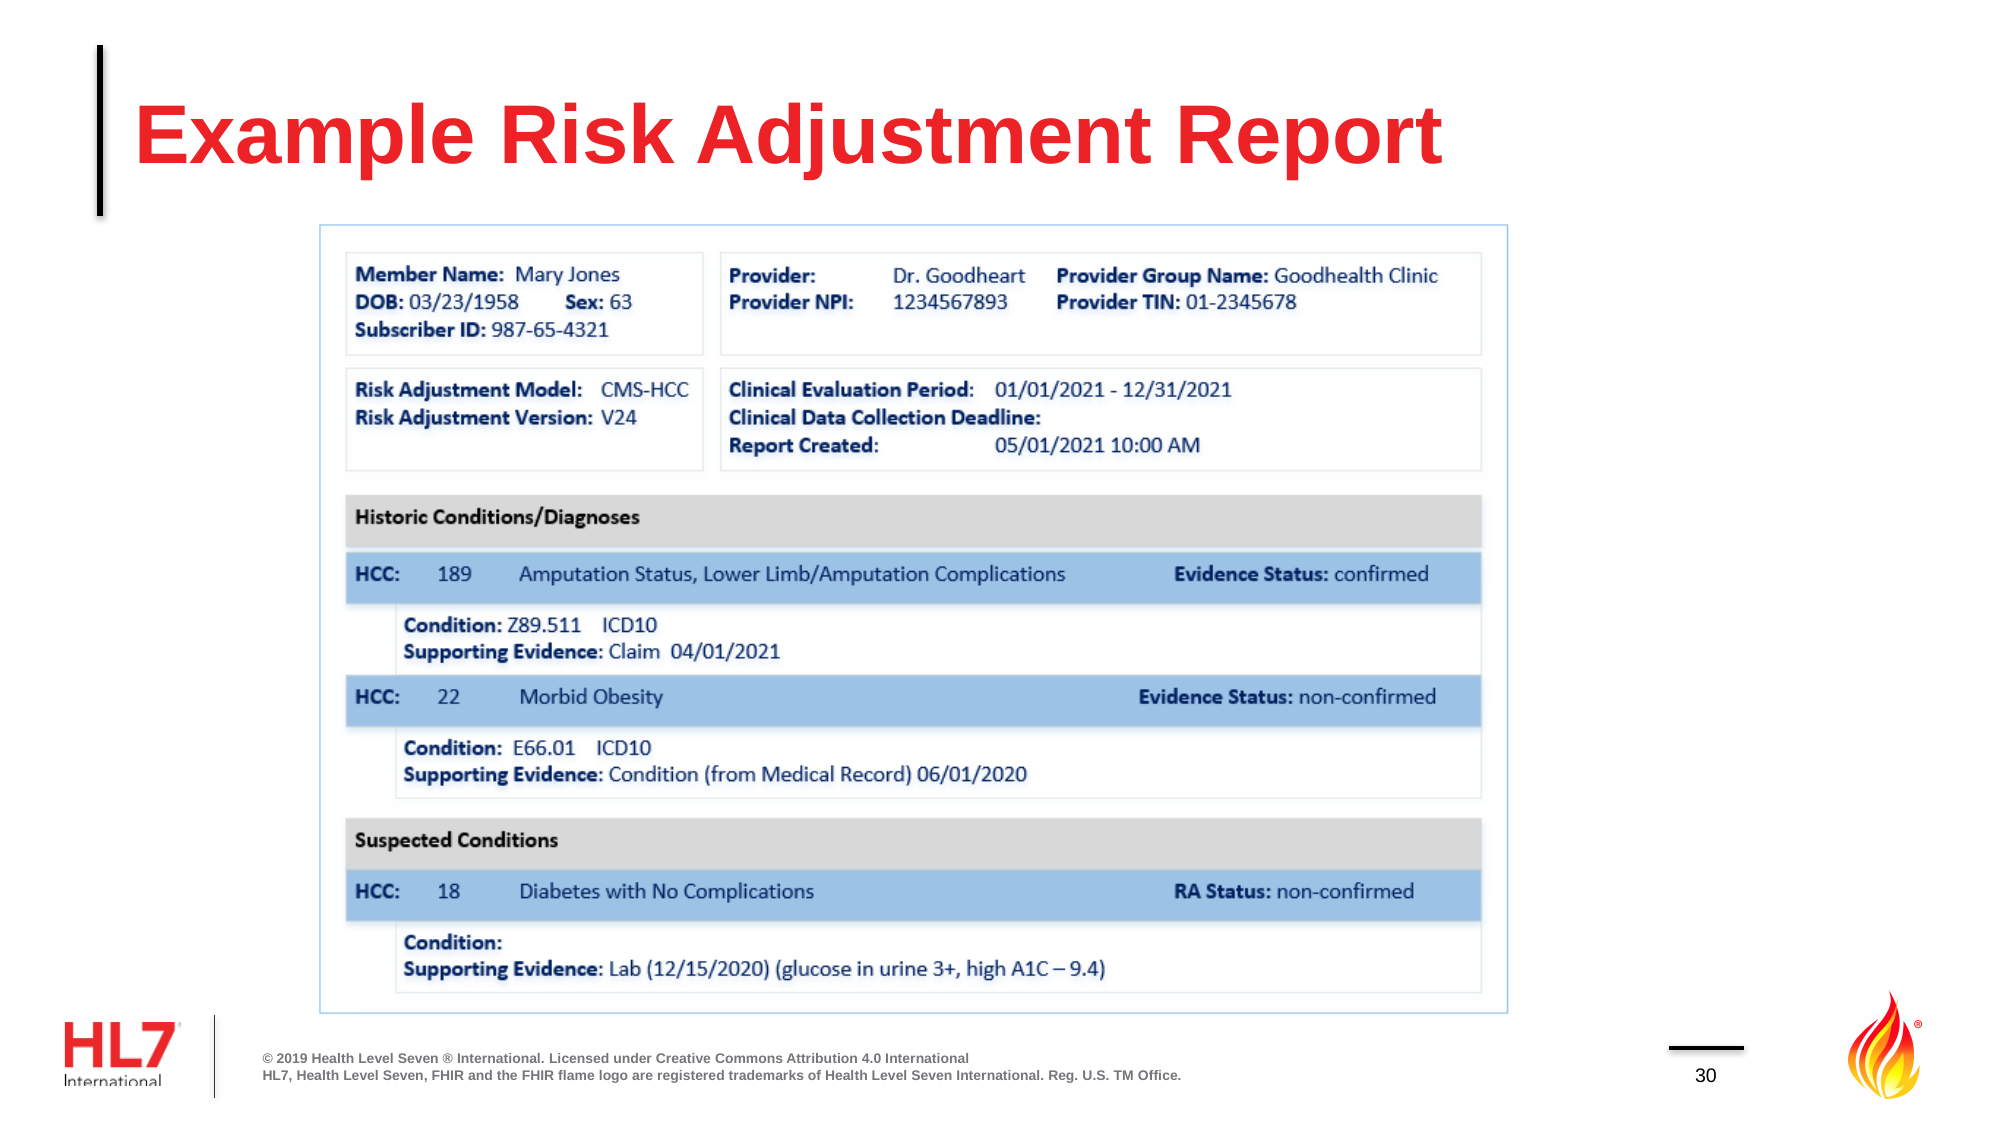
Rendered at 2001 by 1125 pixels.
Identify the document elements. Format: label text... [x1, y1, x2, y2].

picture [1848, 990, 1922, 1099]
footer © 2019 Health Level Seven ® International. Licensed under Creative Commons Attribution 4.0 International HL7, Health Level Seven, FHIR and the FHIR flame logo are registered trademarks of Health Level Seven International. Reg. U.S. TM Office. [262, 1048, 1254, 1083]
picture [318, 222, 1510, 1017]
title Example Risk Adjustment Report [134, 45, 1935, 217]
slide_number 30 [1676, 1051, 1736, 1087]
